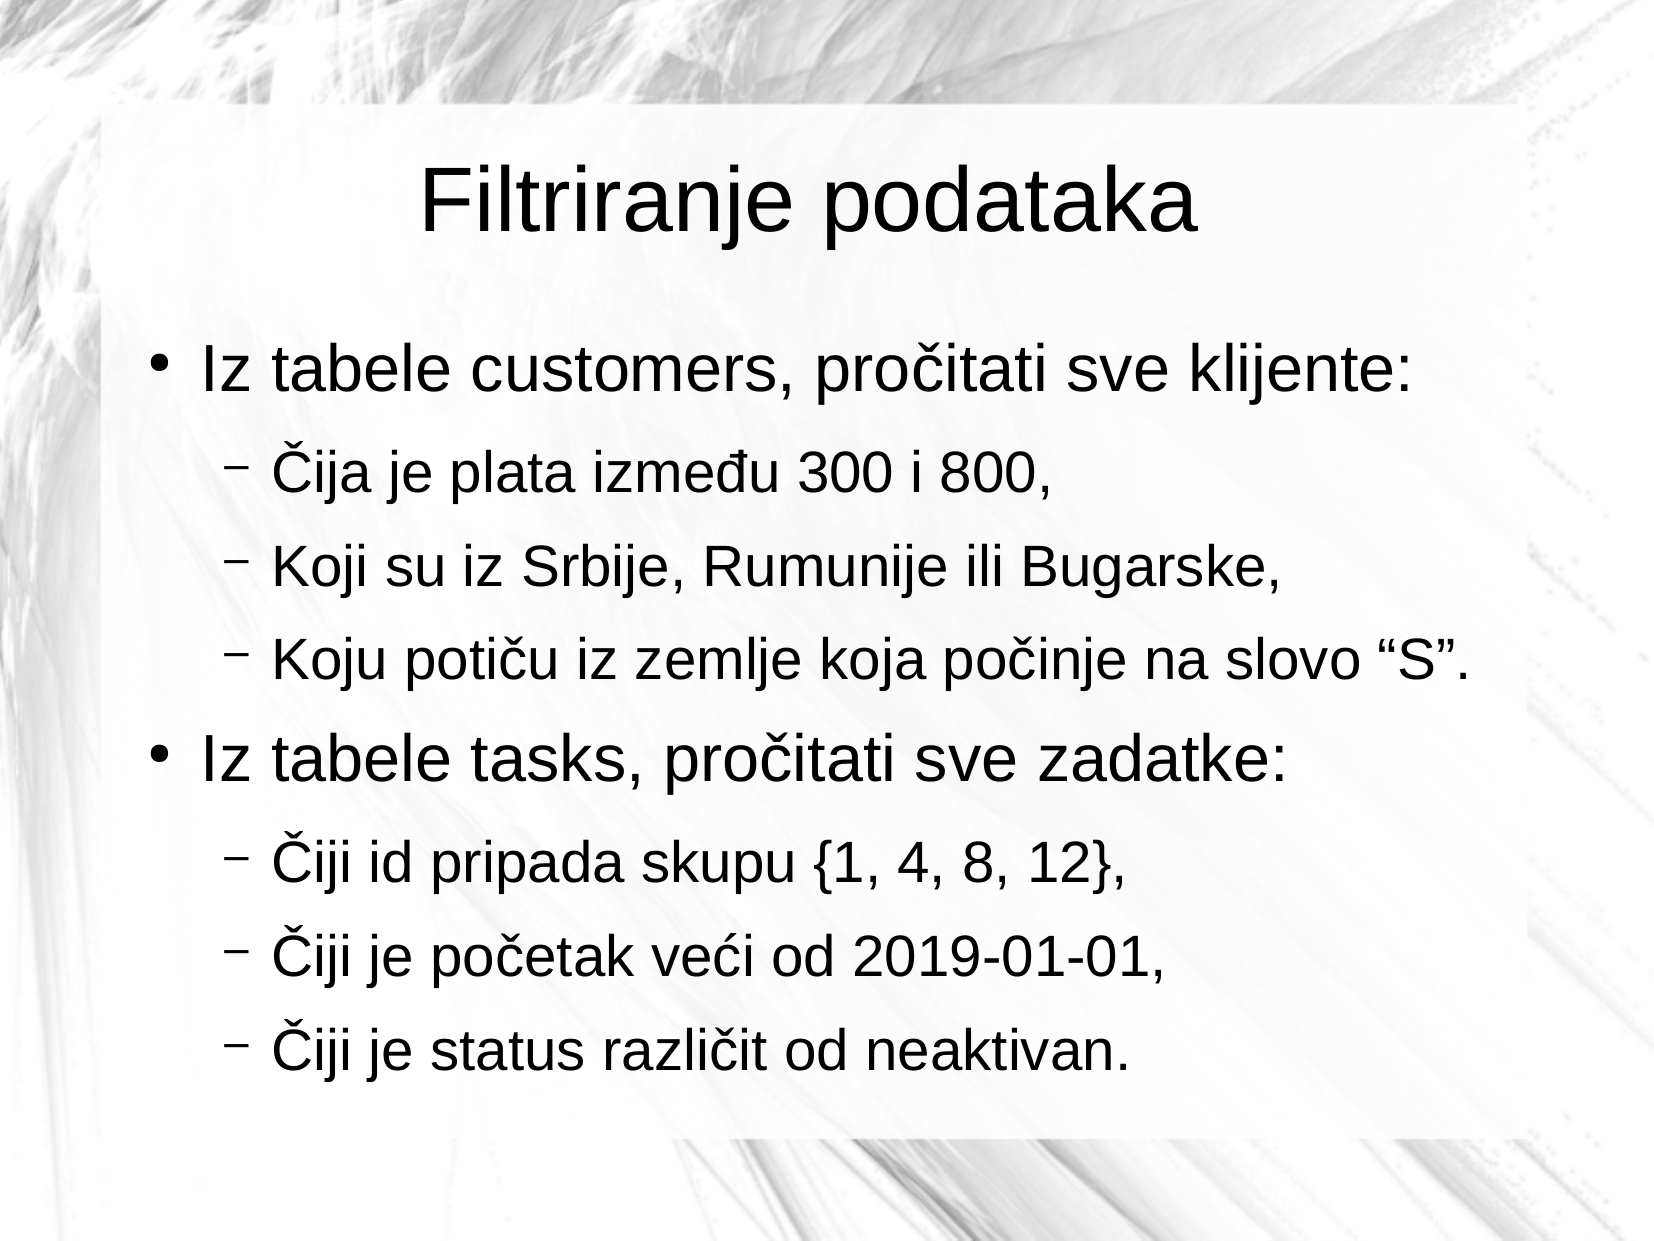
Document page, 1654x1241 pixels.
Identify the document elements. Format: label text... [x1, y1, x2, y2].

list Iz tabele customers, pročitati sve klijente: Čija je plata između 300 i 800, Koji su iz Srbije, Rumunije ili Bugarske, Koju potiču iz zemlje koja počinje na slovo “S”. Iz tabele tasks, pročitati sve zadatke: Čiji id pripada skupu {1, 4, 8, 12}, Čiji je početak veći od 2019-01-01, Čiji je status različit od neaktivan. [129, 324, 1489, 1105]
title Filtriranje podataka [82, 90, 1536, 298]
picture [0, 0, 1654, 1241]
